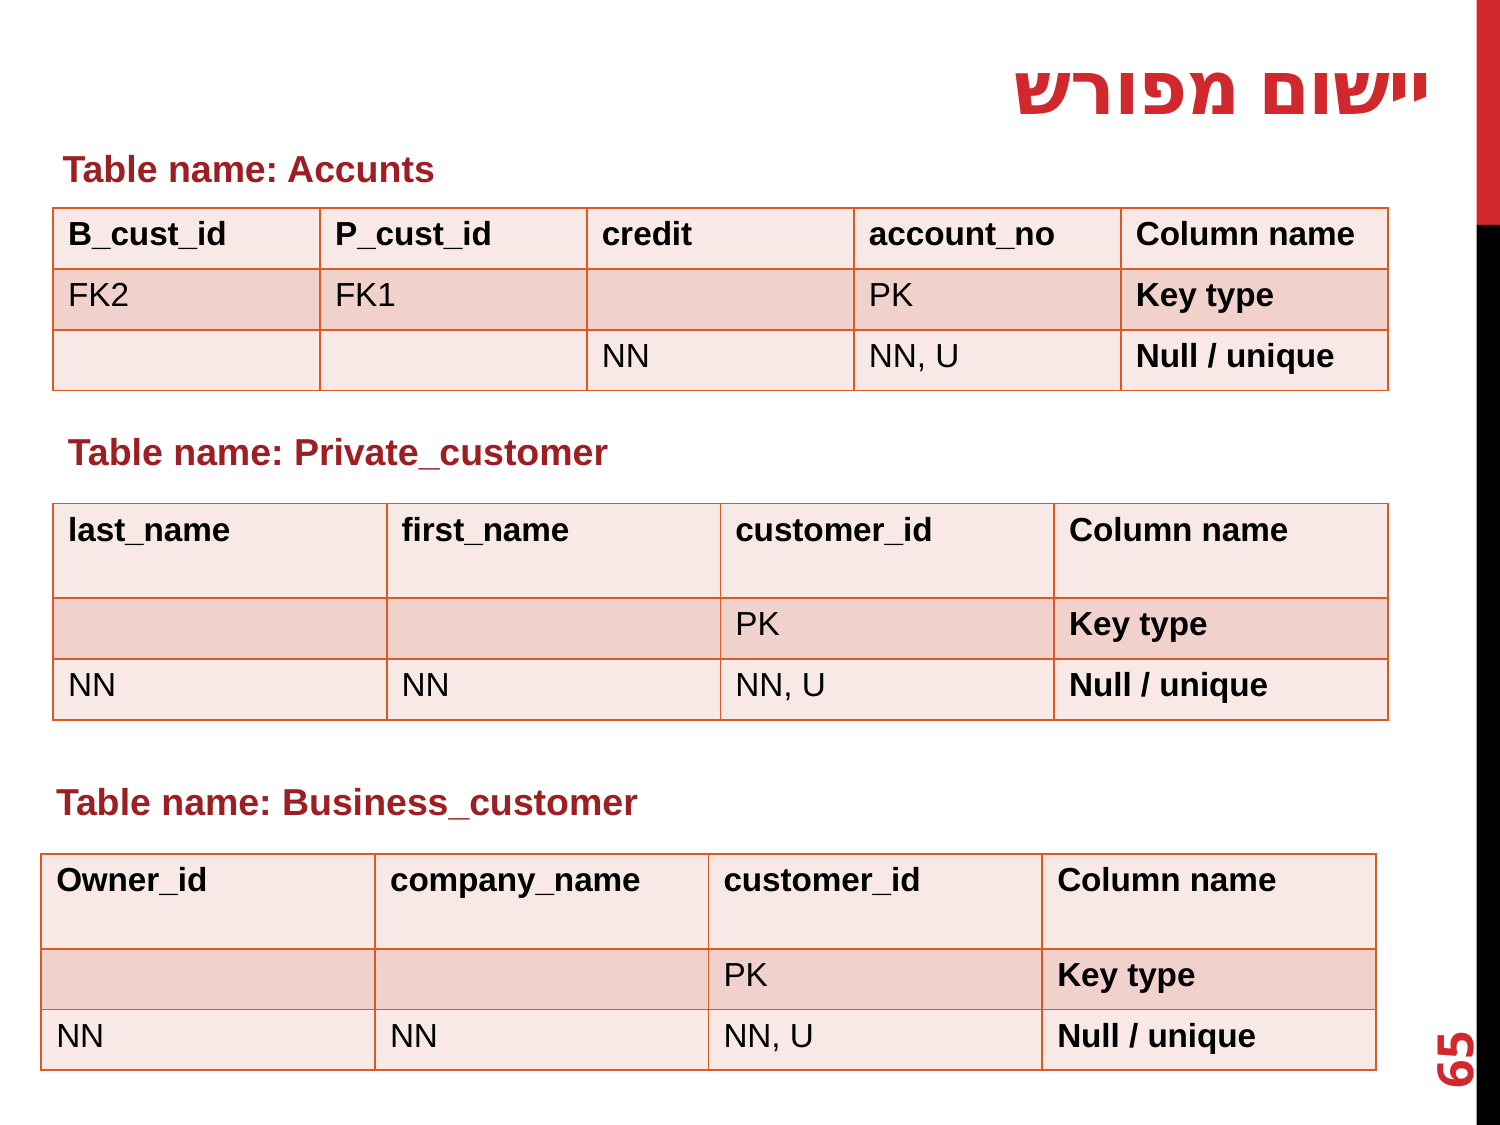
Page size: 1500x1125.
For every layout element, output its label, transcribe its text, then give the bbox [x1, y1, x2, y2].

table_cell [388, 599, 720, 658]
table_cell [376, 950, 708, 1009]
table_cell Null / unique [1122, 331, 1387, 390]
table_header credit [588, 209, 853, 268]
table_cell [42, 950, 374, 1009]
table_header customer_id [709, 855, 1041, 948]
table_cell NN [376, 1010, 708, 1069]
text_box Table name: Accunts [47, 137, 615, 197]
table_header P_cust_id [321, 209, 586, 268]
table_cell NN, U [721, 660, 1053, 719]
table_cell [54, 599, 386, 658]
table_header first_name [388, 504, 720, 597]
table_cell NN [54, 660, 386, 719]
slide_number 65 [1427, 887, 1488, 1104]
table_header last_name [54, 504, 386, 597]
table_cell [588, 270, 853, 329]
table_header customer_id [721, 504, 1053, 597]
table_cell NN [42, 1010, 374, 1069]
table_cell Key type [1043, 950, 1375, 1009]
title יישום מפורש [75, 25, 1447, 138]
table_header company_name [376, 855, 708, 948]
table_cell NN, U [709, 1010, 1041, 1069]
table_cell Key type [1122, 270, 1387, 329]
table_cell Null / unique [1055, 660, 1387, 719]
table_cell Key type [1055, 599, 1387, 658]
text_box Table name: Private_customer [53, 420, 845, 481]
table_cell [54, 331, 319, 390]
text_box Table name: Business_customer [41, 771, 833, 831]
table_header Column name [1043, 855, 1375, 948]
table_cell PK [855, 270, 1120, 329]
table_header B_cust_id [54, 209, 319, 268]
table_cell NN [588, 331, 853, 390]
table_cell [321, 331, 586, 390]
table_cell PK [709, 950, 1041, 1009]
table_cell FK1 [321, 270, 586, 329]
table_cell Null / unique [1043, 1010, 1375, 1069]
table_header Owner_id [42, 855, 374, 948]
table_cell NN [388, 660, 720, 719]
table_header Column name [1122, 209, 1387, 268]
table_cell PK [721, 599, 1053, 658]
table_header Column name [1055, 504, 1387, 597]
table_cell FK2 [54, 270, 319, 329]
table_cell NN, U [855, 331, 1120, 390]
table_header account_no [855, 209, 1120, 268]
